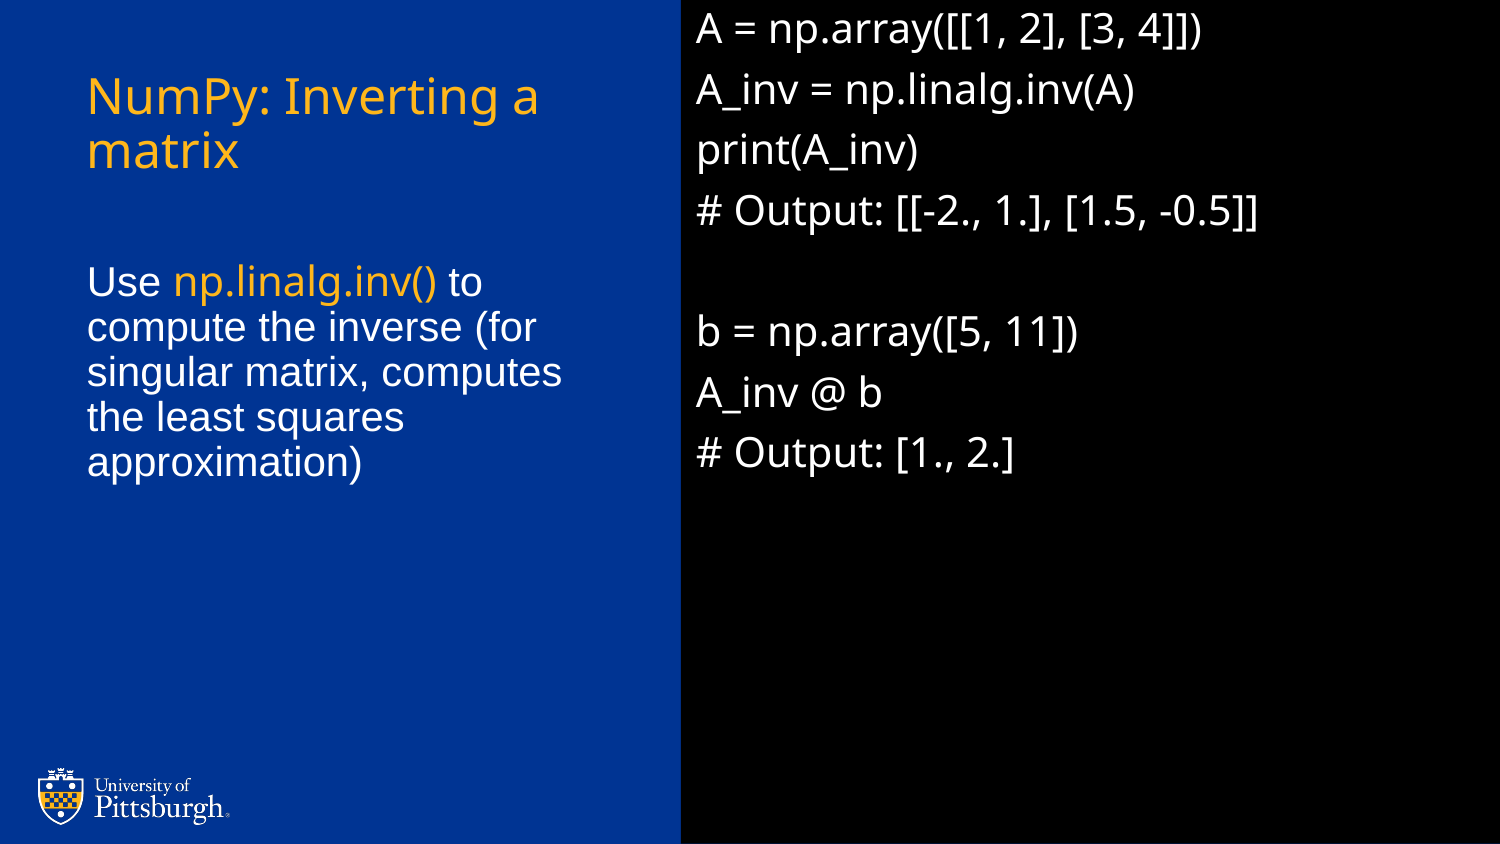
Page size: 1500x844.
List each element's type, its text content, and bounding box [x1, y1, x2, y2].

picture [38, 768, 230, 825]
list Use np.linalg.inv() to compute the inverse (for singular matrix, computes the least squares approximation) [71, 254, 620, 723]
list A = np.array([[1, 2], [3, 4]]) A_inv = np.linalg.inv(A) print(A_inv) # Output: [[-2., 1.], [1.5, -0.5]] b = np.array([5, 11]) A_inv @ b # Output: [1., 2.] [680, 0, 1500, 844]
title NumPy: Inverting a matrix [71, 63, 620, 254]
